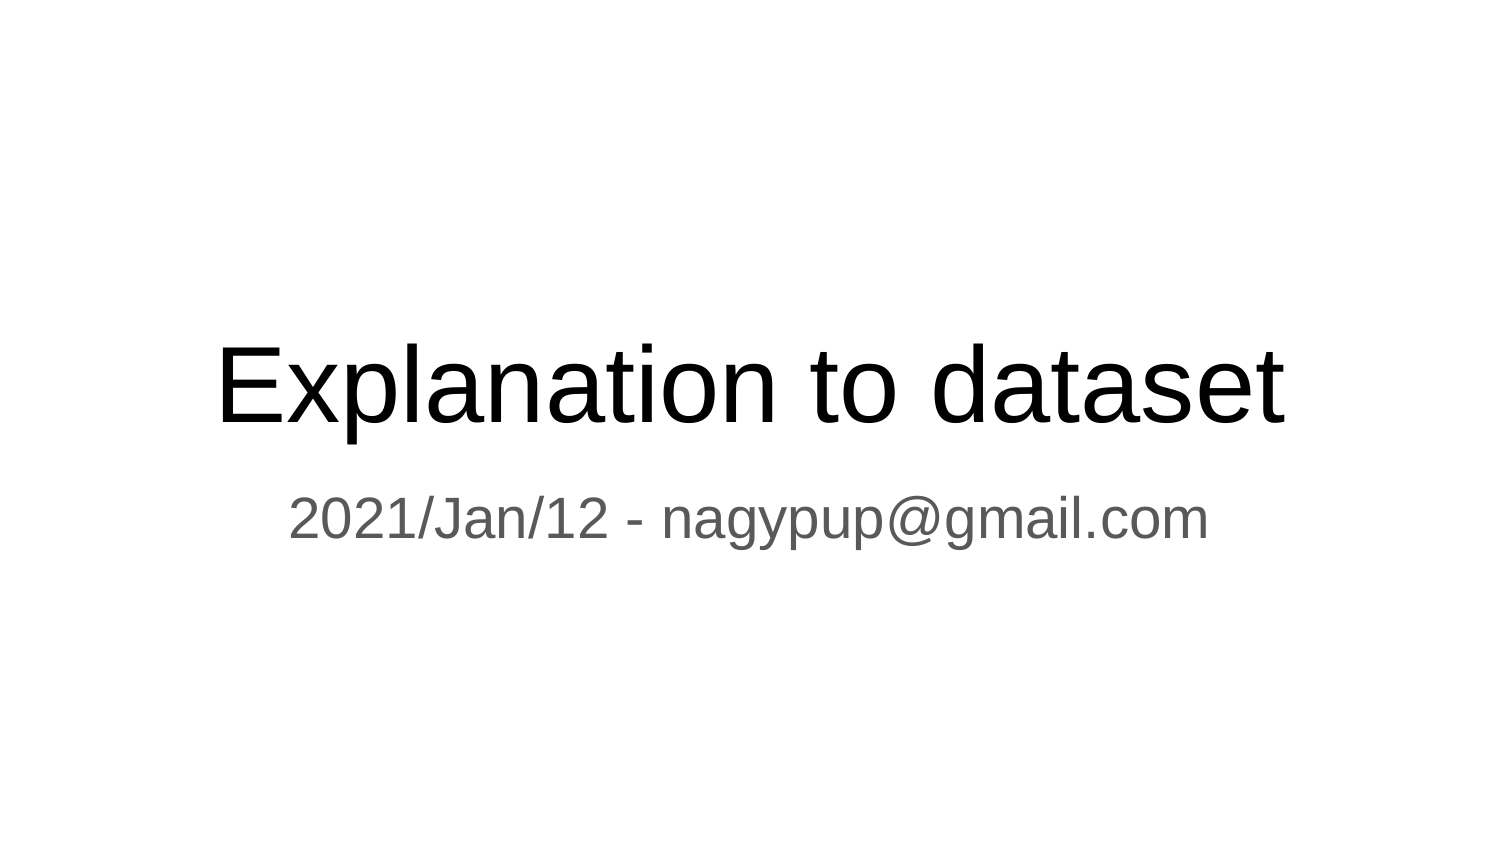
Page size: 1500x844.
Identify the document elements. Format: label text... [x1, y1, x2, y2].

title Explanation to dataset [51, 122, 1449, 459]
subtitle 2021/Jan/12 - nagypup@gmail.com [51, 464, 1449, 595]
